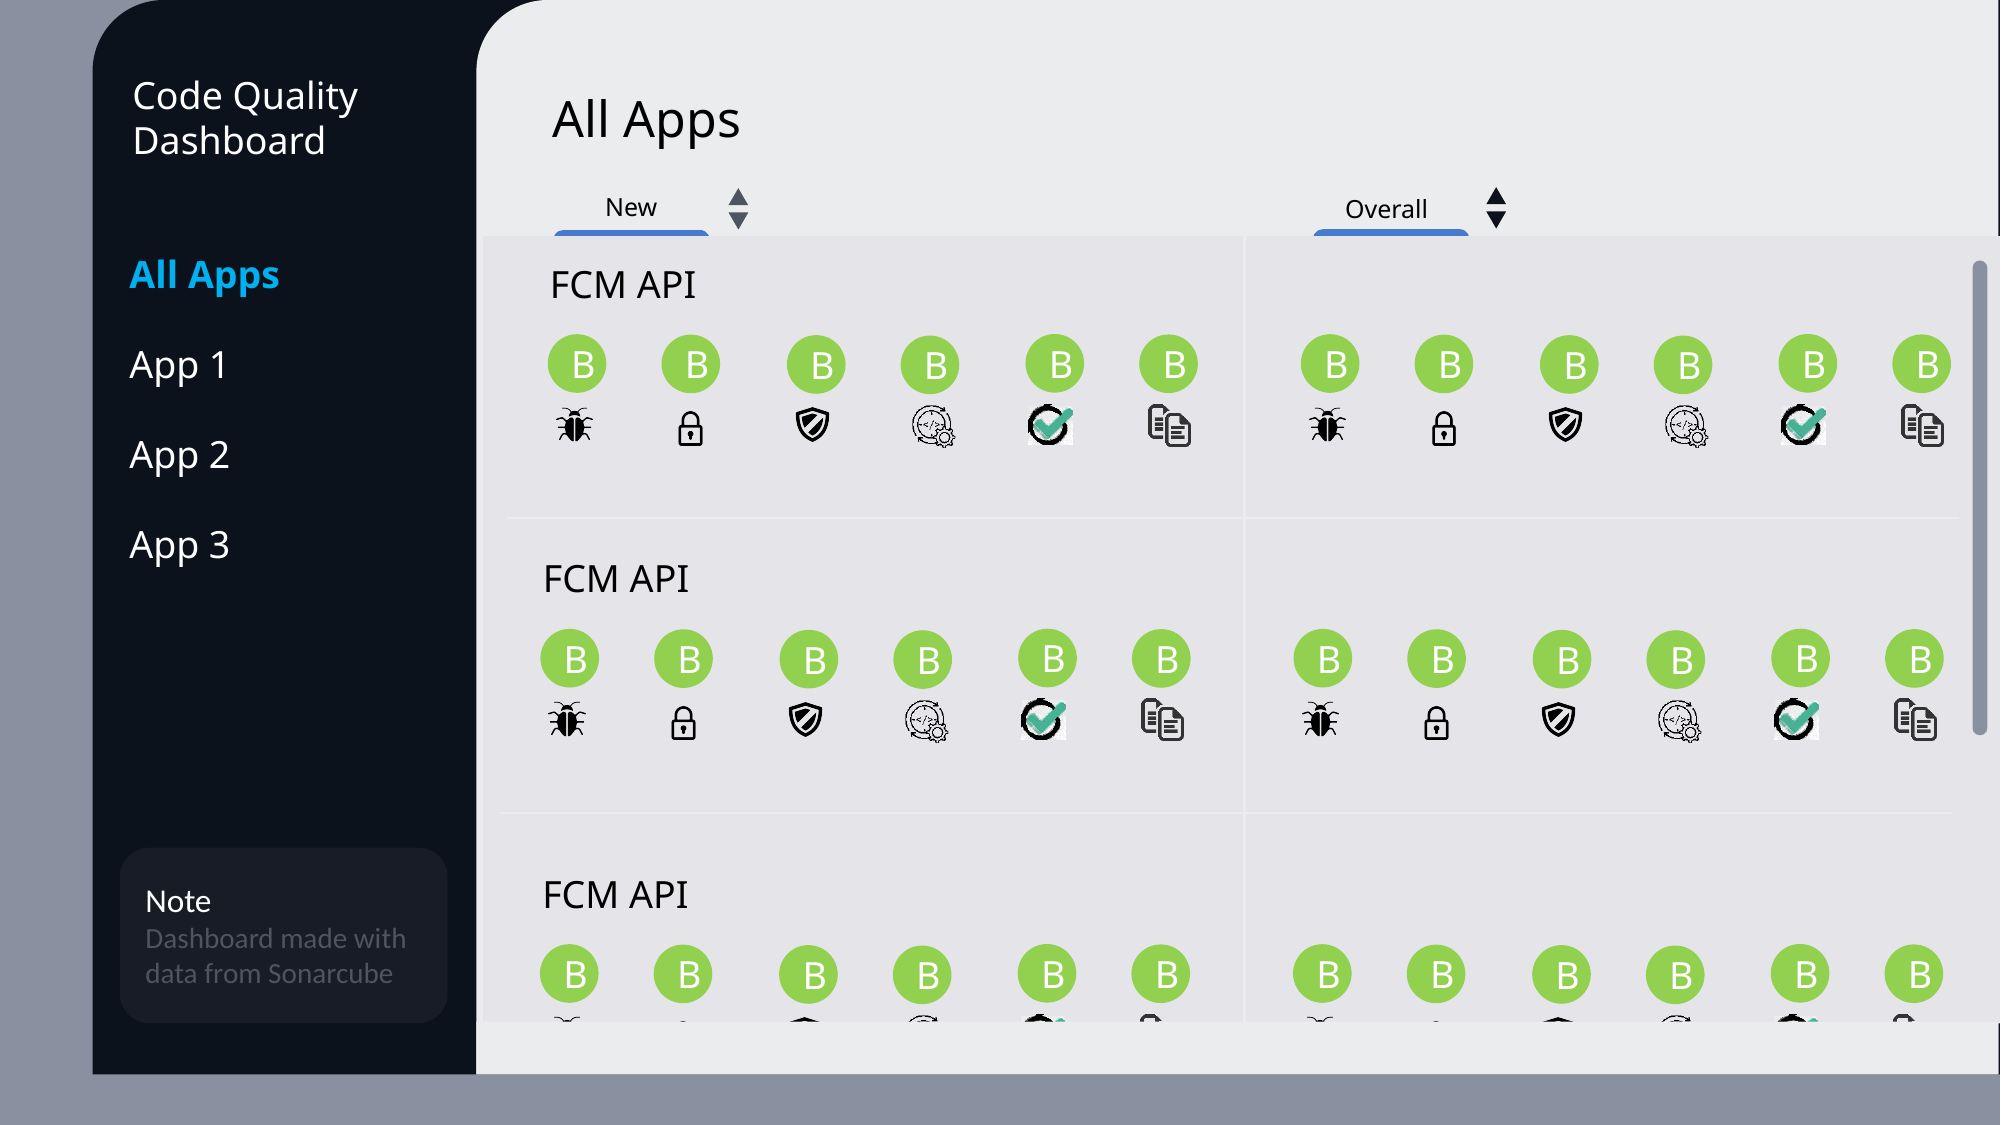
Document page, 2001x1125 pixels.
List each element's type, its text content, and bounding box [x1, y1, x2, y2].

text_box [547, 333, 1198, 450]
text_box Code Quality Dashboard [117, 64, 383, 170]
text_box [553, 228, 710, 235]
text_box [1300, 333, 1951, 450]
text_box [1312, 228, 1470, 235]
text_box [539, 943, 1191, 1060]
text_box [728, 188, 749, 230]
text_box FCM API [527, 863, 704, 923]
text_box [118, 846, 449, 1025]
text_box Overall [1330, 186, 1444, 232]
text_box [1486, 187, 1507, 229]
text_box [0, 0, 2000, 1125]
text_box All Apps [538, 80, 757, 155]
text_box FCM API [528, 547, 705, 608]
text_box All Apps App 1 App 2 App 3 [114, 243, 296, 574]
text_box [540, 628, 1191, 745]
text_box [1292, 943, 1944, 1060]
text_box [482, 235, 2000, 1025]
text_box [1293, 628, 1944, 745]
text_box Note Dashboard made with data from Sonarcube [130, 872, 429, 997]
text_box [1971, 259, 1989, 737]
text_box [475, 1021, 1999, 1075]
text_box New [590, 184, 673, 229]
text_box FCM API [535, 253, 712, 313]
text_box [475, 0, 2000, 1021]
text_box [91, 0, 530, 1076]
